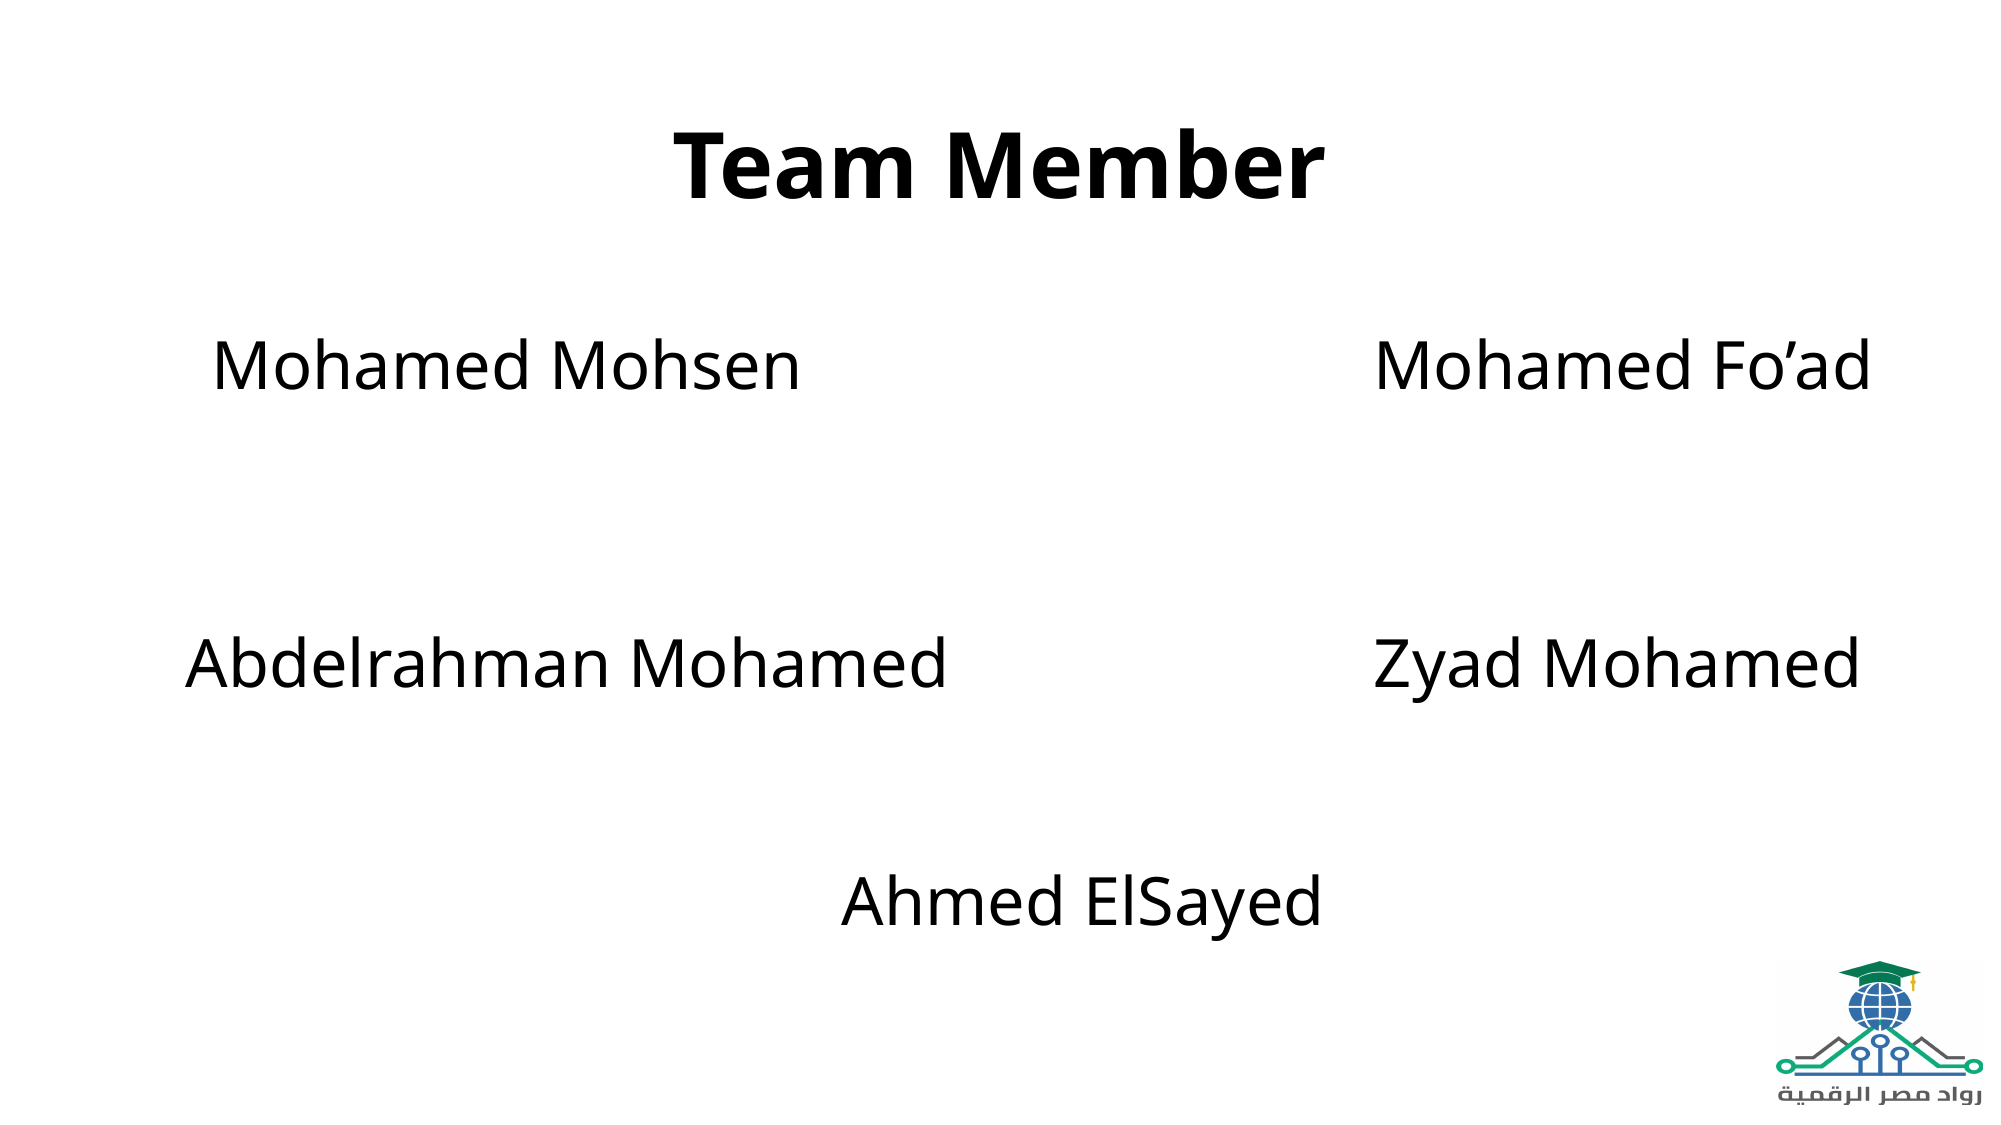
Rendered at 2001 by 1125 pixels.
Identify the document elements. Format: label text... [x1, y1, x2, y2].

text_box Mohamed Fo’ad [1131, 259, 2000, 453]
text_box Zyad Mohamed [1252, 453, 2000, 878]
text_box Abdelrahman Mohamed [0, 453, 1252, 878]
title Team Member [137, 59, 1863, 259]
picture [1775, 960, 1984, 1106]
text_box Mohamed Mohsen [0, 259, 1131, 453]
text_box Ahmed ElSayed [304, 795, 1863, 1013]
